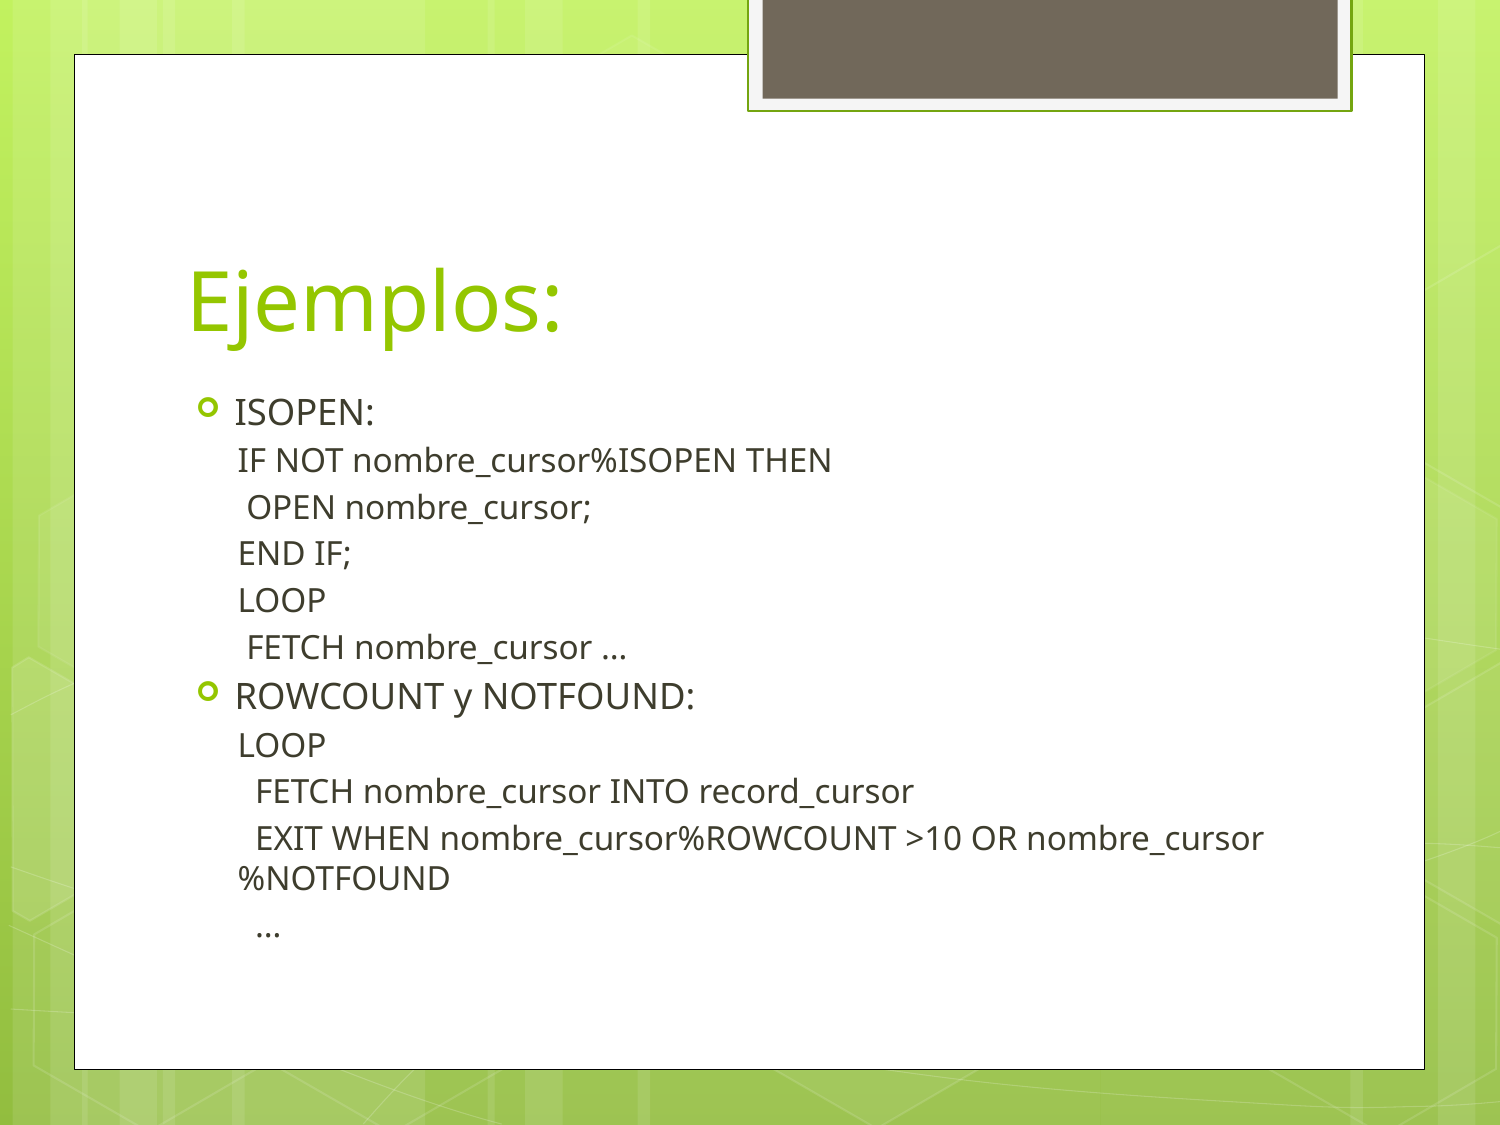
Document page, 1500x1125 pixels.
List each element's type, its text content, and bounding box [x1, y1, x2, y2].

list ISOPEN: IF NOT nombre_cursor%ISOPEN THEN OPEN nombre_cursor; END IF; LOOP FETCH nombre_cursor … ROWCOUNT y NOTFOUND: LOOP FETCH nombre_cursor INTO record_cursor EXIT WHEN nombre_cursor%ROWCOUNT >10 OR nombre_cursor%NOTFOUND … [171, 381, 1283, 957]
title Ejemplos: [171, 168, 1324, 357]
